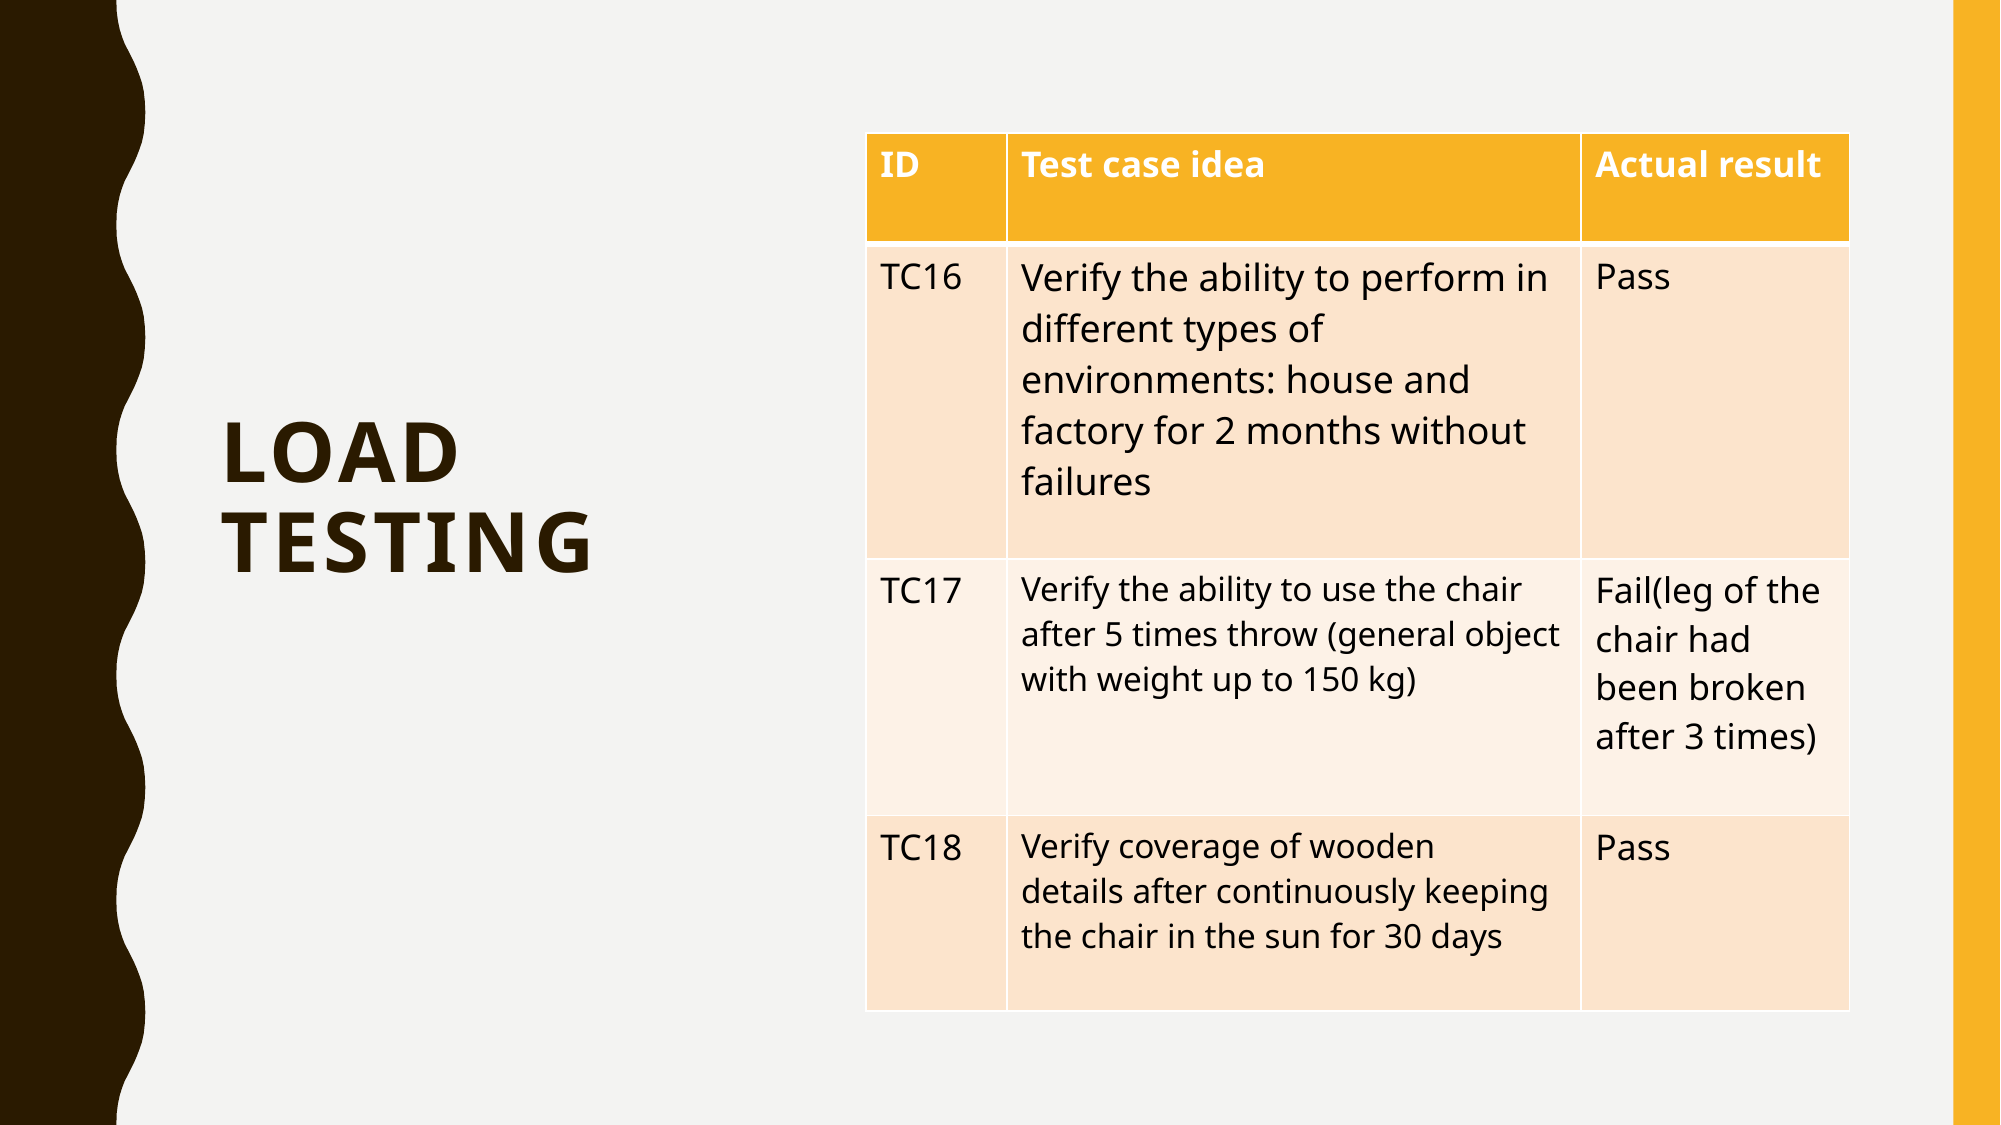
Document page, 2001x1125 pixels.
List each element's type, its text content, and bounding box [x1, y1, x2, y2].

table_cell Verify coverage of wooden details after continuously keeping the chair in the sun for 30 days [1008, 816, 1580, 1010]
table_cell TC18 [867, 816, 1006, 1010]
table_cell Pass [1582, 816, 1849, 1010]
table_cell Verify the ability to perform in different types of environments: house and factory for 2 months without failures [1008, 247, 1580, 558]
table_cell TC17 [867, 560, 1006, 815]
table_header ID [867, 134, 1006, 241]
table_cell Verify the ability to use the chair after 5 times throw (general object with weight up to 150 kg) [1008, 560, 1580, 815]
table_header Actual result [1582, 134, 1849, 241]
table_cell Pass [1582, 247, 1849, 558]
table_cell TC16 [867, 247, 1006, 558]
table_cell Fail(leg of the chair had been broken after 3 times) [1582, 560, 1849, 815]
table_header Test case idea [1008, 134, 1580, 241]
title Load Testing [205, 105, 761, 996]
